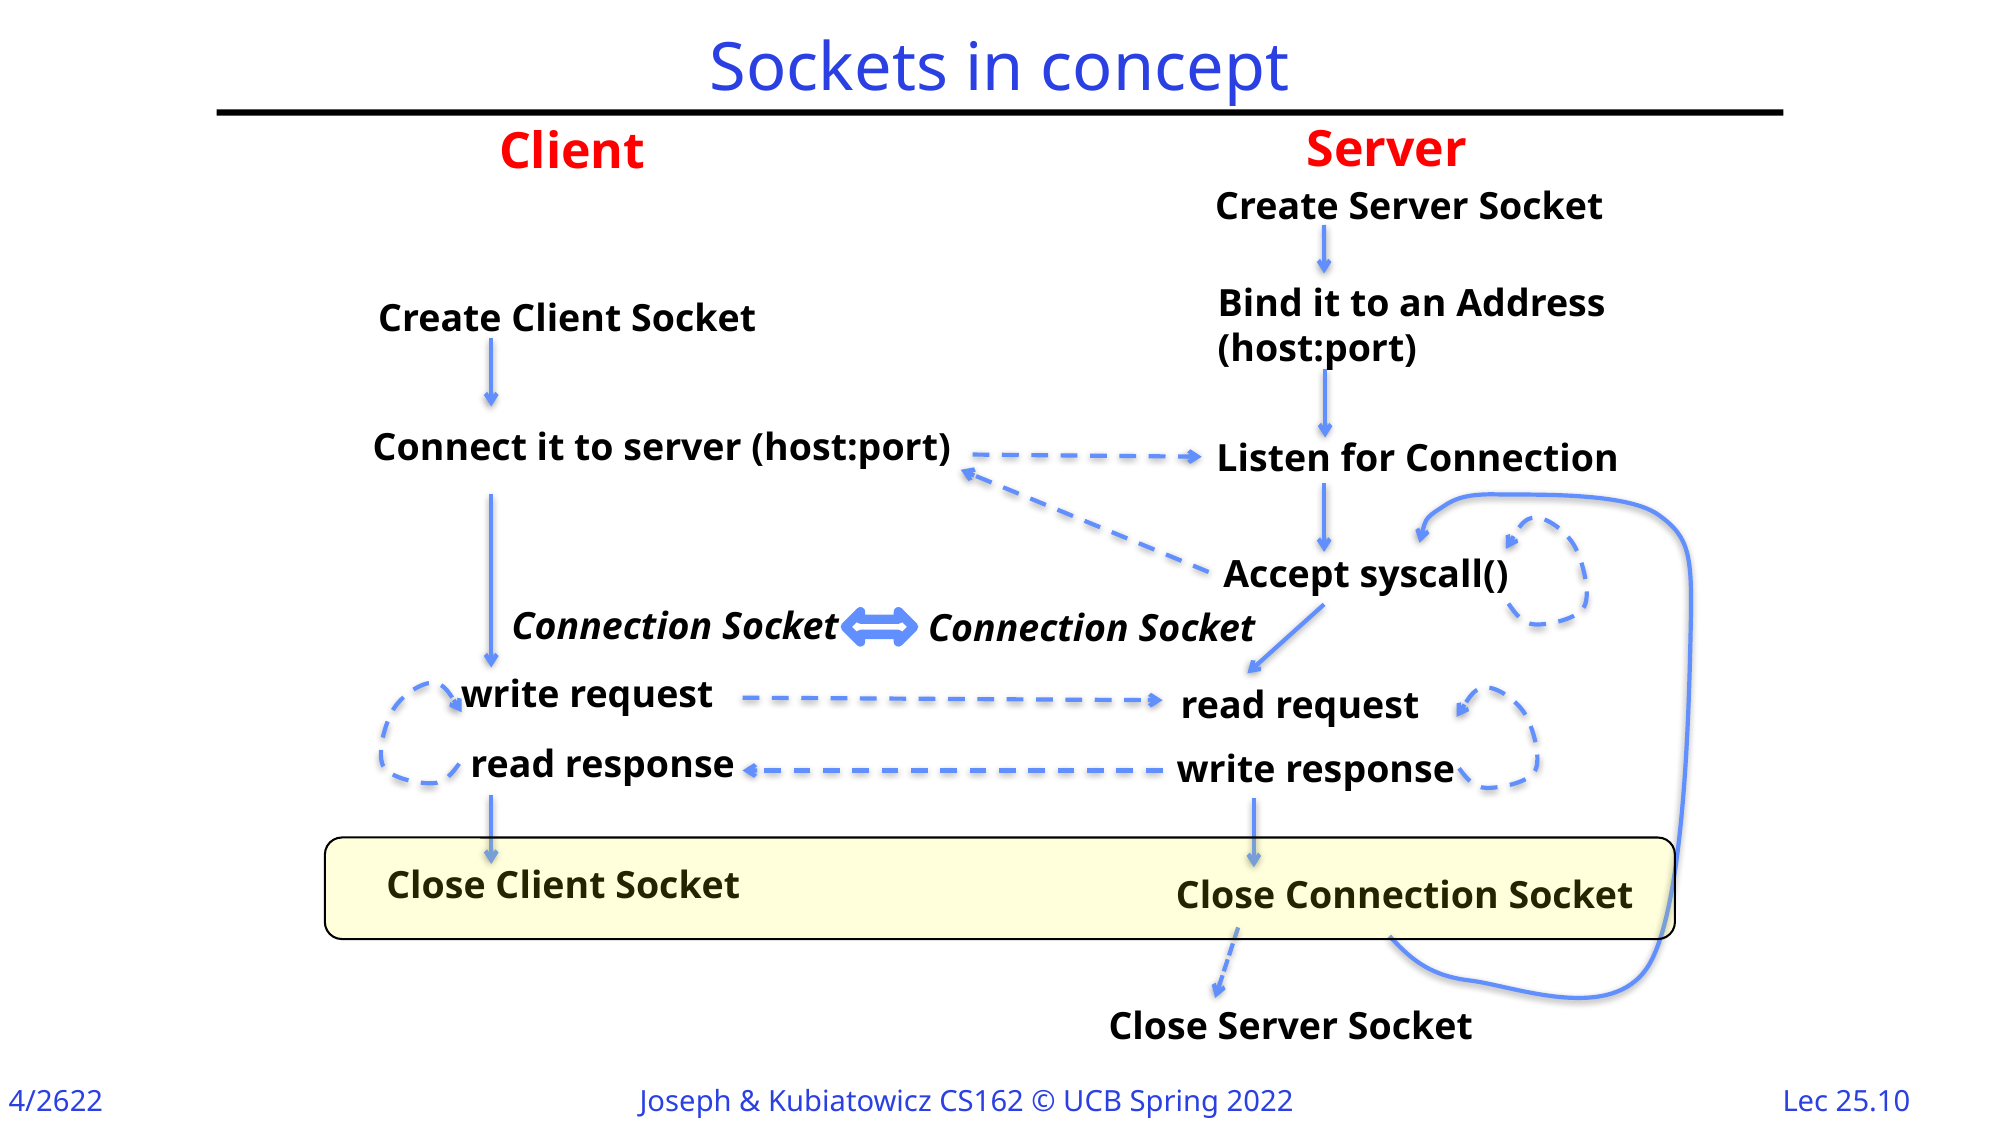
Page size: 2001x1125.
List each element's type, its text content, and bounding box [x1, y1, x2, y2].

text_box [742, 737, 1466, 799]
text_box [488, 494, 1325, 674]
text_box read request [1165, 673, 1435, 733]
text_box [367, 286, 957, 477]
text_box Server [1291, 108, 1483, 173]
text_box [378, 681, 461, 786]
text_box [960, 469, 1207, 573]
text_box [1212, 482, 1588, 625]
text_box read response [455, 733, 750, 793]
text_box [454, 662, 1163, 724]
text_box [972, 454, 1208, 458]
text_box [1397, 497, 1694, 885]
text_box [324, 837, 1675, 940]
text_box Client [484, 111, 661, 187]
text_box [1203, 174, 1629, 488]
text_box Close Server Socket [1093, 994, 1489, 1055]
text_box [1390, 939, 1663, 1001]
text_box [1214, 927, 1239, 999]
title Sockets in concept [216, 24, 1784, 113]
